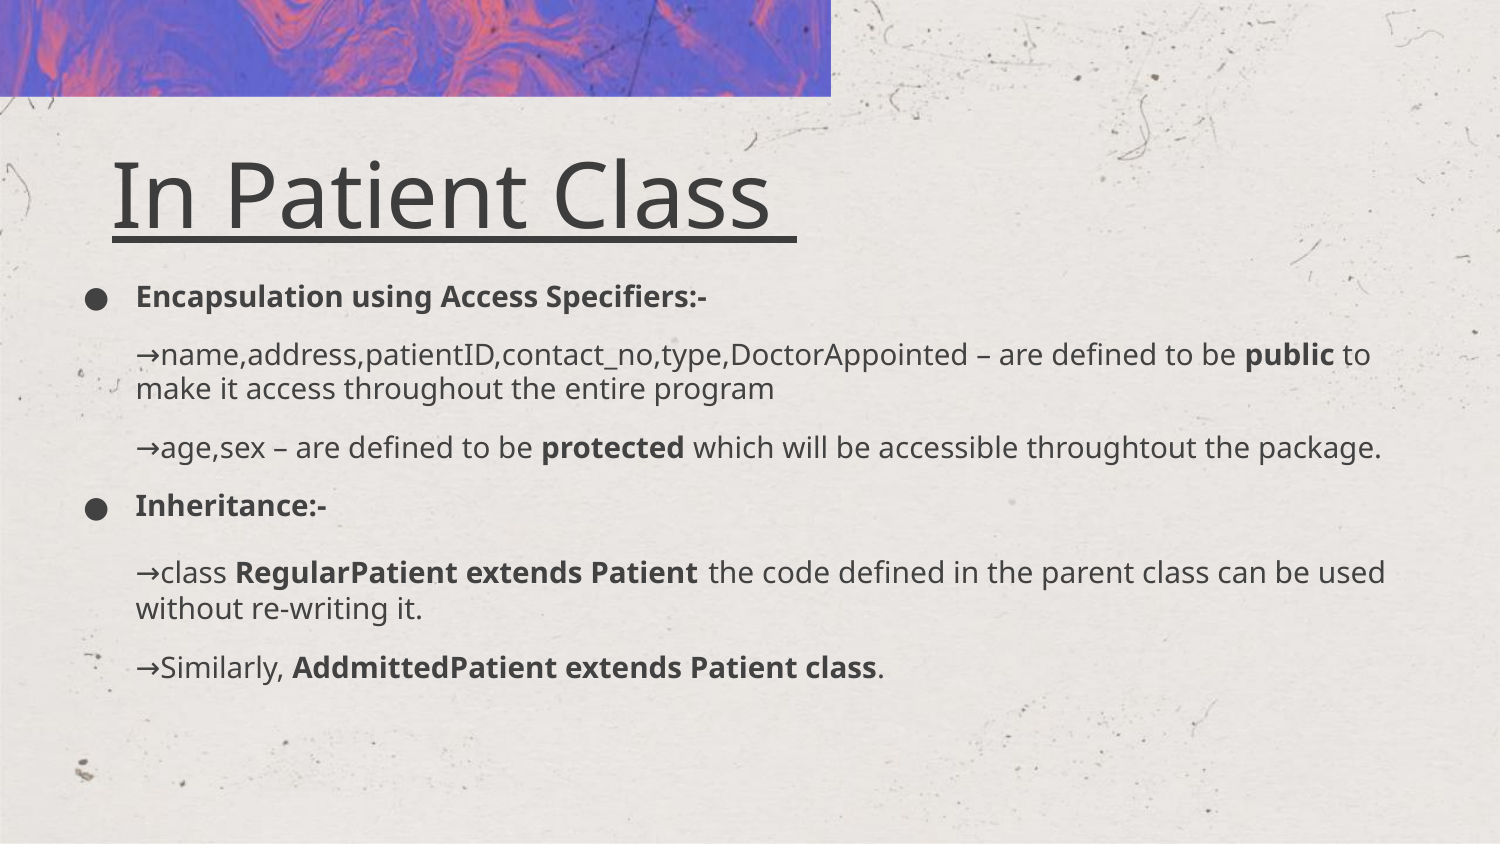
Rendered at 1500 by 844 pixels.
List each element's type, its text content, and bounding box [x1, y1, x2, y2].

picture [0, 0, 1500, 844]
title In Patient Class [96, 135, 1005, 250]
subtitle Encapsulation using Access Specifiers:- →name,address,patientID,contact_no,type,DoctorAppointed – are defined to be public to make it access throughout the entire program →age,sex – are defined to be protected which will be accessible throughtout the package. Inheritance:- →class RegularPatient extends Patient the code defined in the parent class can be used without re-writing it. →Similarly, AddmittedPatient extends Patient class. [45, 265, 1422, 800]
